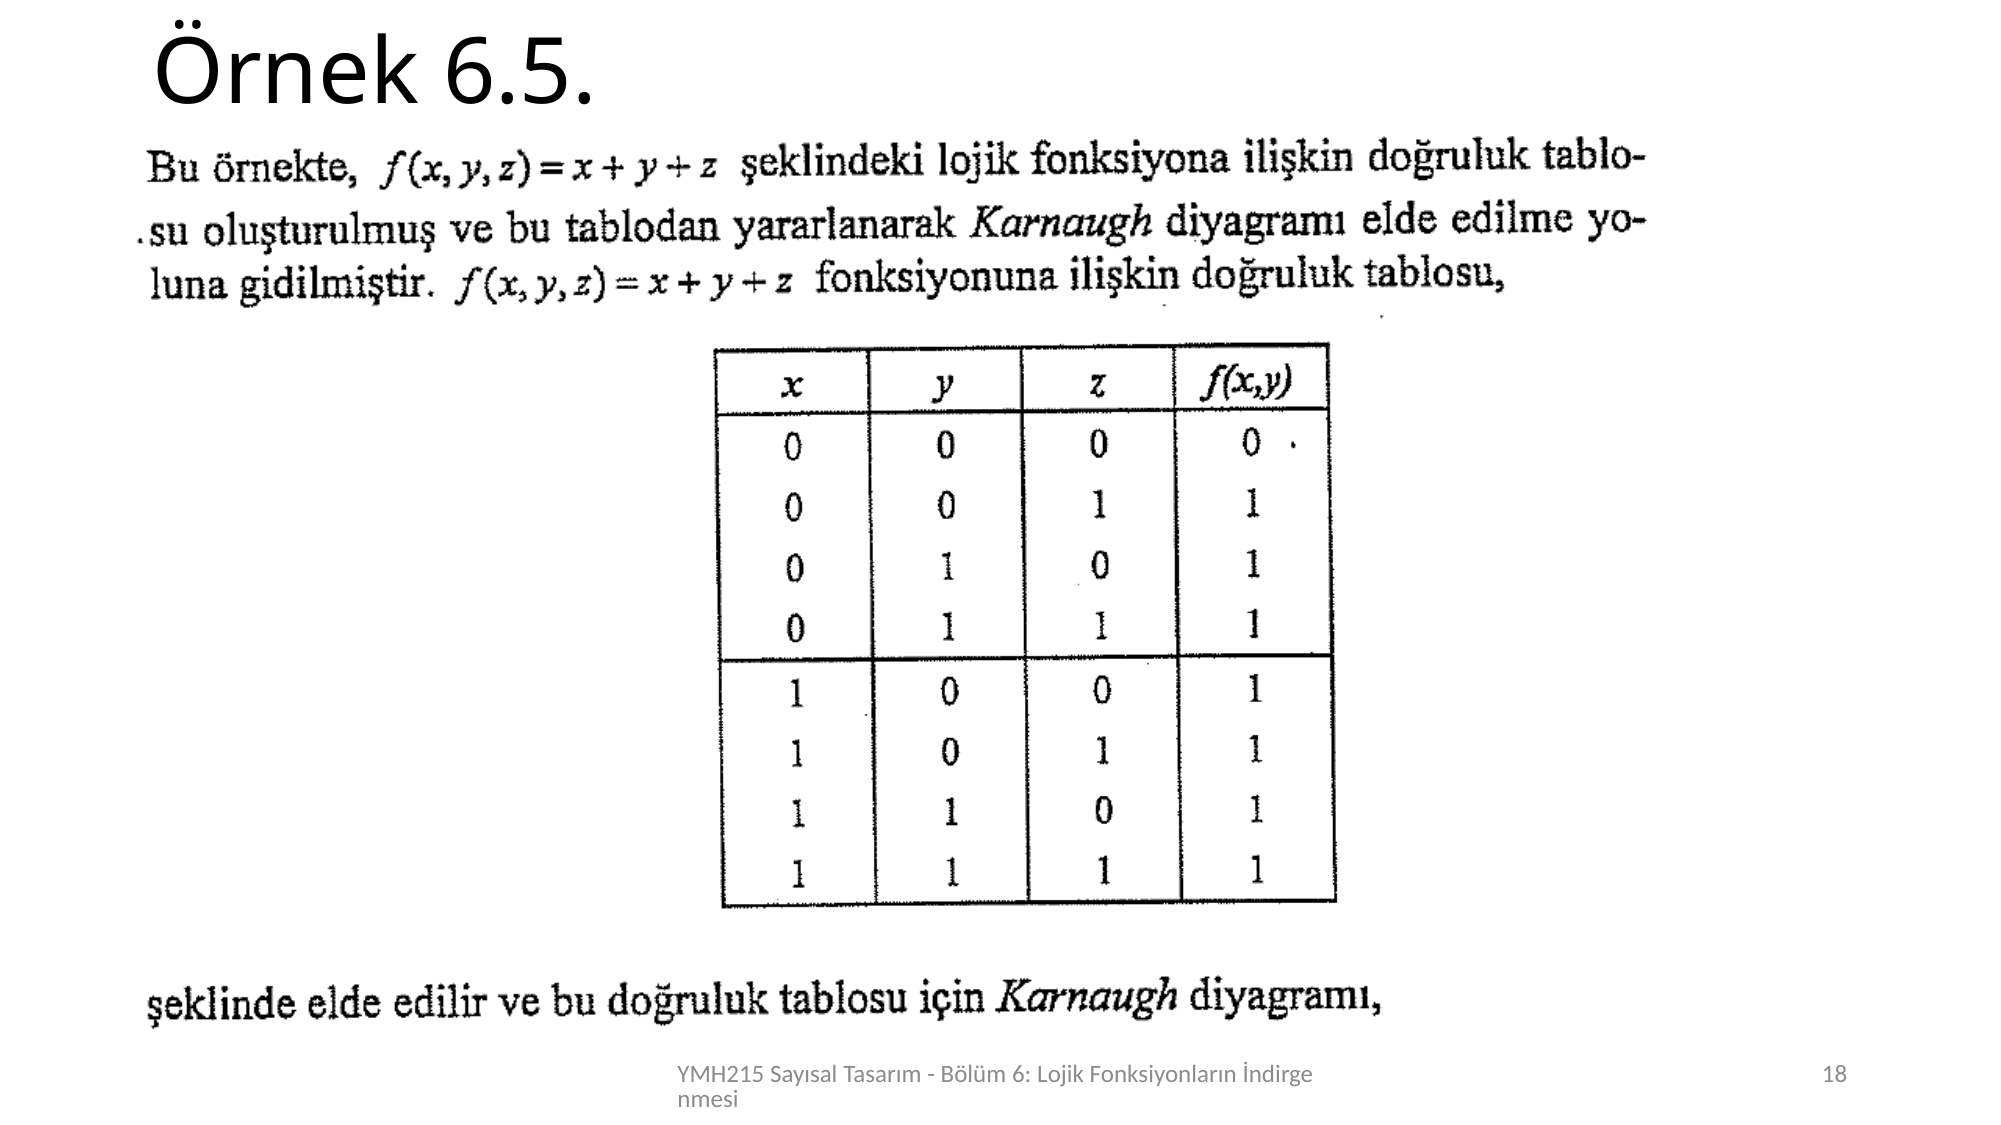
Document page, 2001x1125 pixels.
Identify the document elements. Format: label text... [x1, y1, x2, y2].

picture [114, 124, 1670, 322]
picture [690, 329, 1358, 928]
picture [123, 950, 1413, 1037]
slide_number 18 [1412, 1042, 1863, 1103]
footer YMH215 Sayısal Tasarım - Bölüm 6: Lojik Fonksiyonların İndirgenmesi [662, 1042, 1338, 1103]
title Örnek 6.5. [137, 0, 1863, 147]
